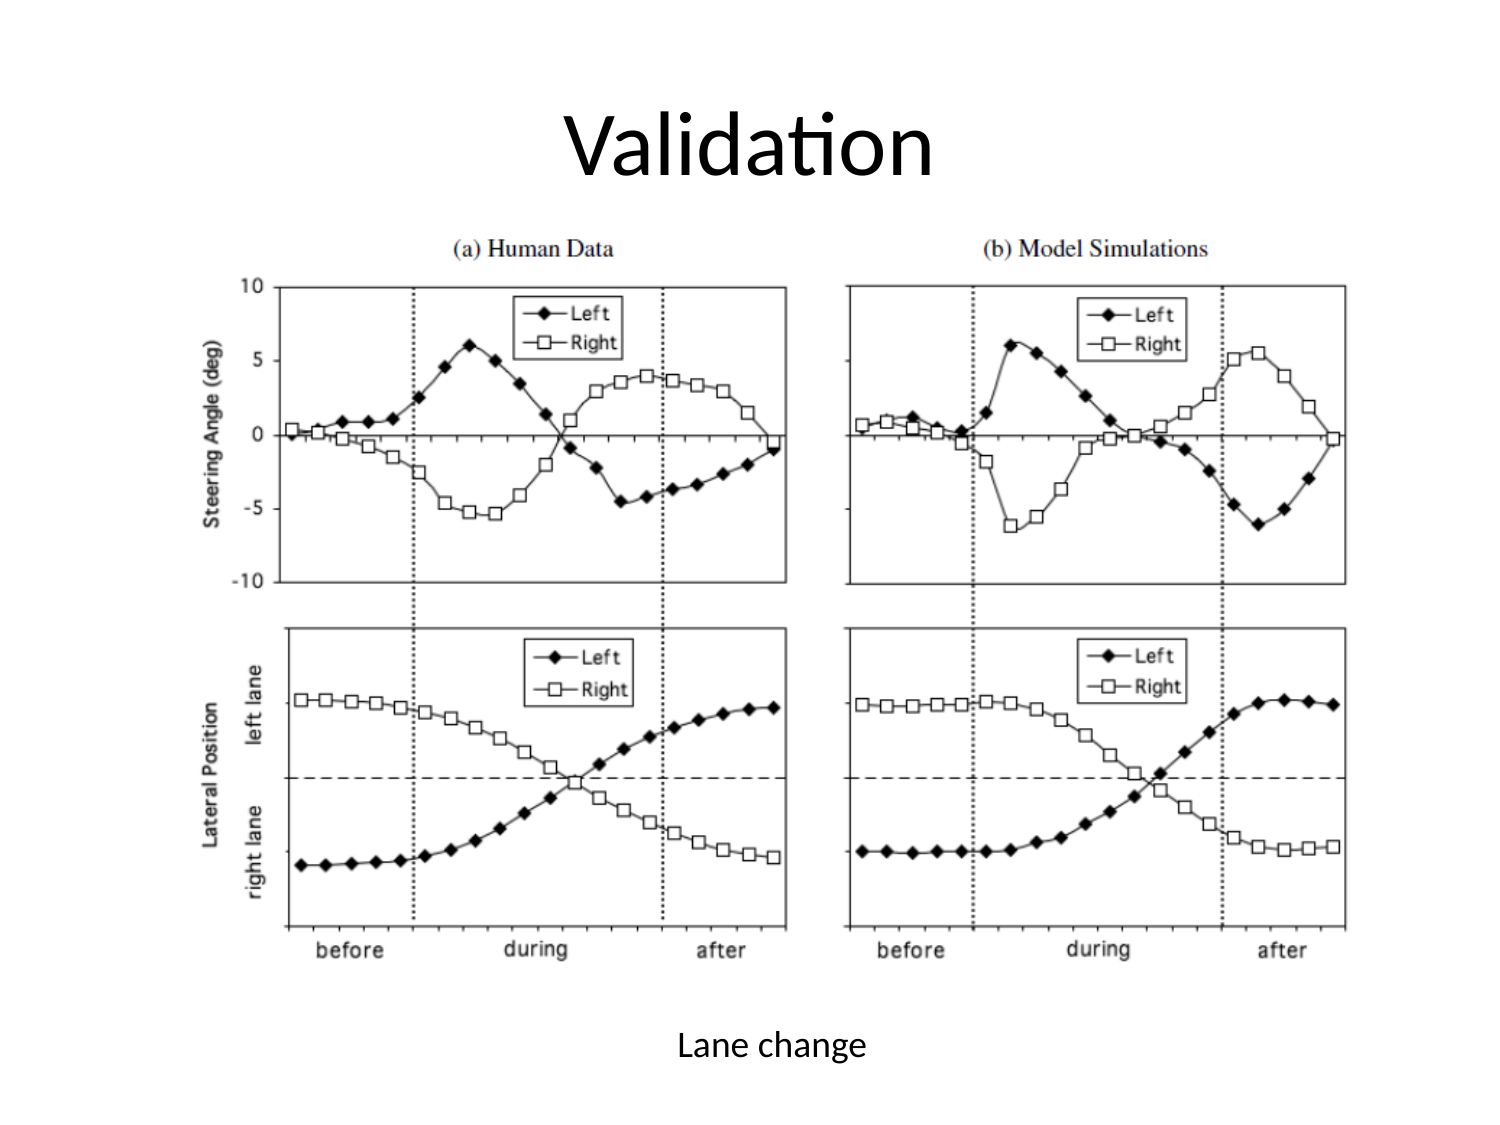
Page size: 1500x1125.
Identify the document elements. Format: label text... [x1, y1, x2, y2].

picture [174, 212, 1376, 987]
title Validation [75, 45, 1425, 233]
text_box Lane change [662, 1012, 913, 1073]
